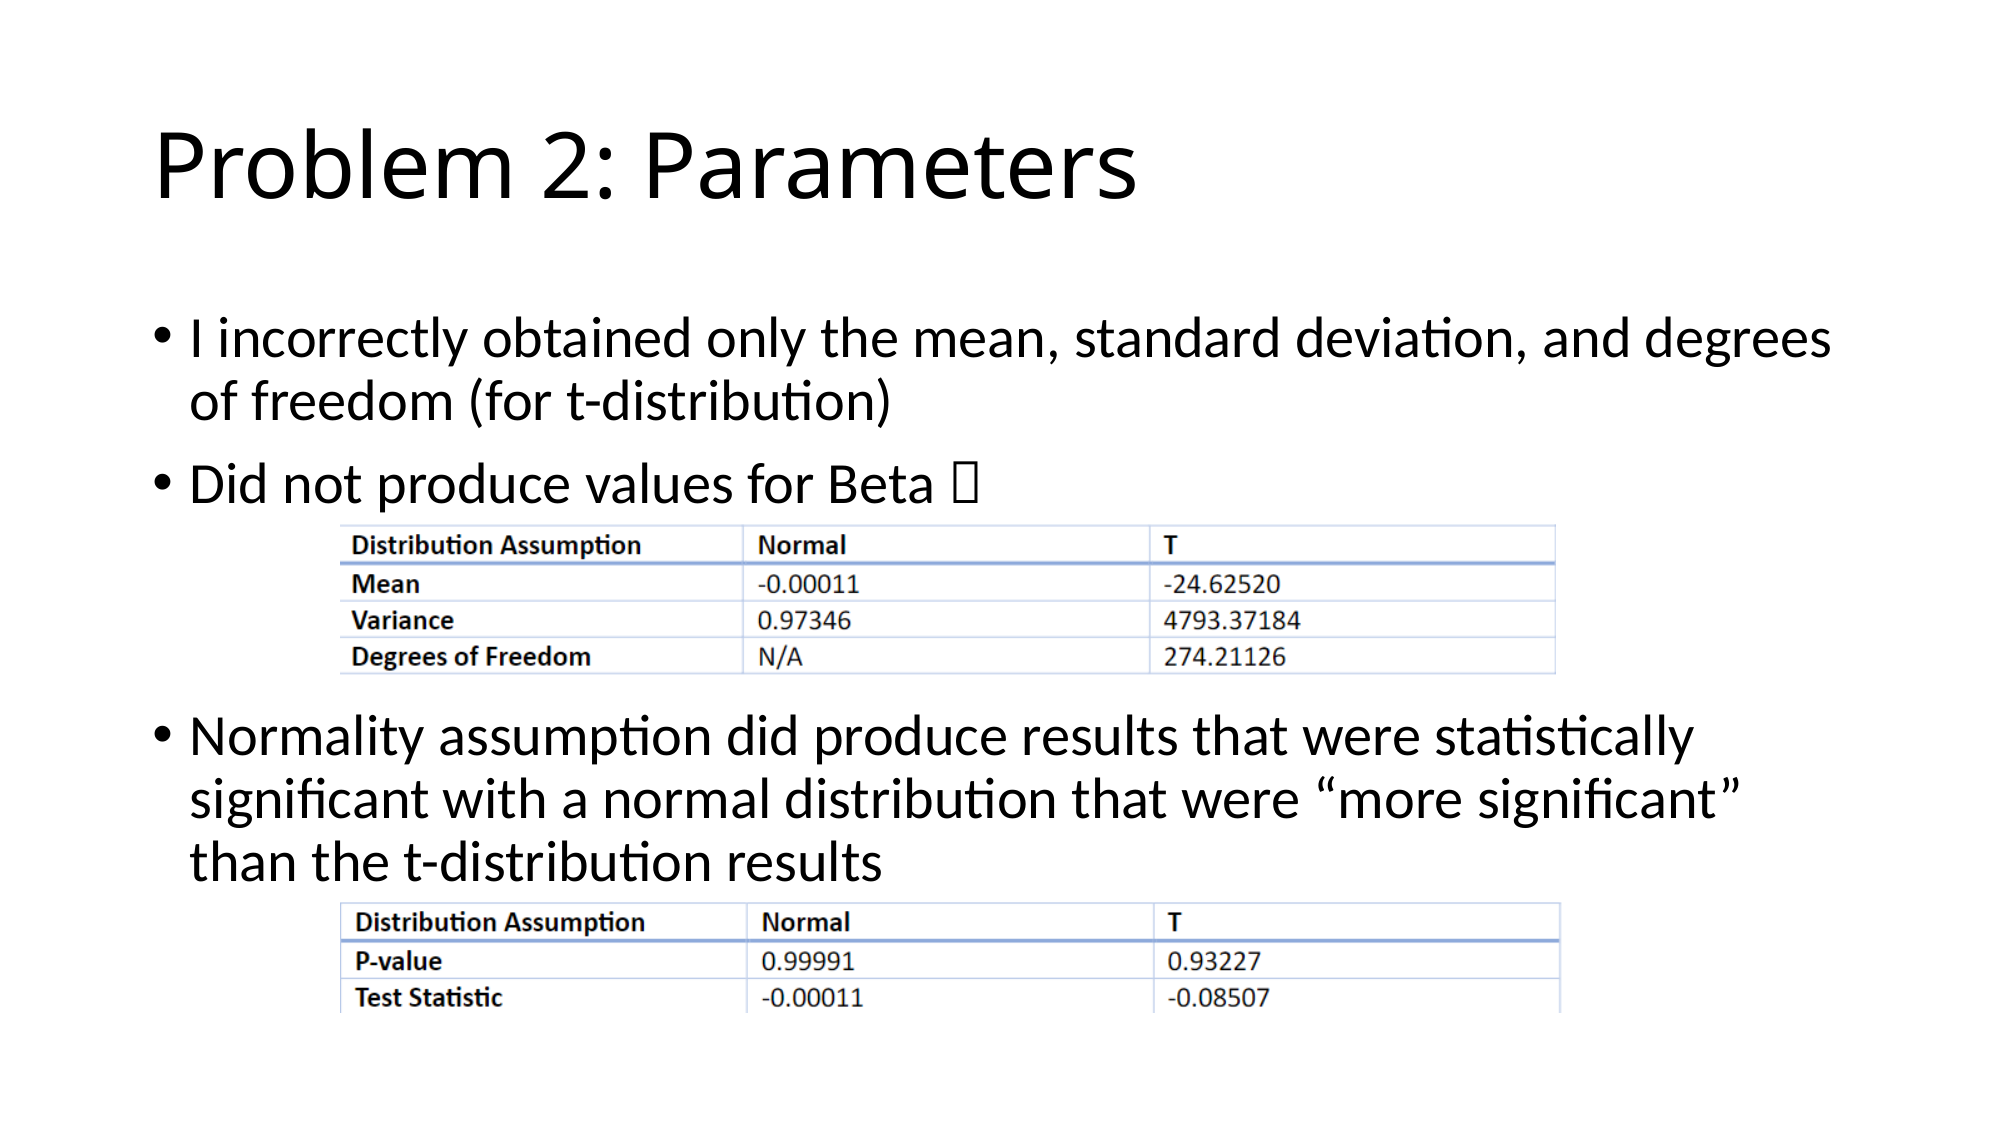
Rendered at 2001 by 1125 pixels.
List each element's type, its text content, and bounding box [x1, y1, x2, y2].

list I incorrectly obtained only the mean, standard deviation, and degrees of freedom (for t-distribution) Did not produce values for Beta  Normality assumption did produce results that were statistically significant with a normal distribution that were “more significant” than the t-distribution results [137, 299, 1863, 1014]
picture [340, 900, 1564, 1014]
title Problem 2: Parameters [137, 59, 1863, 278]
picture [340, 523, 1556, 677]
